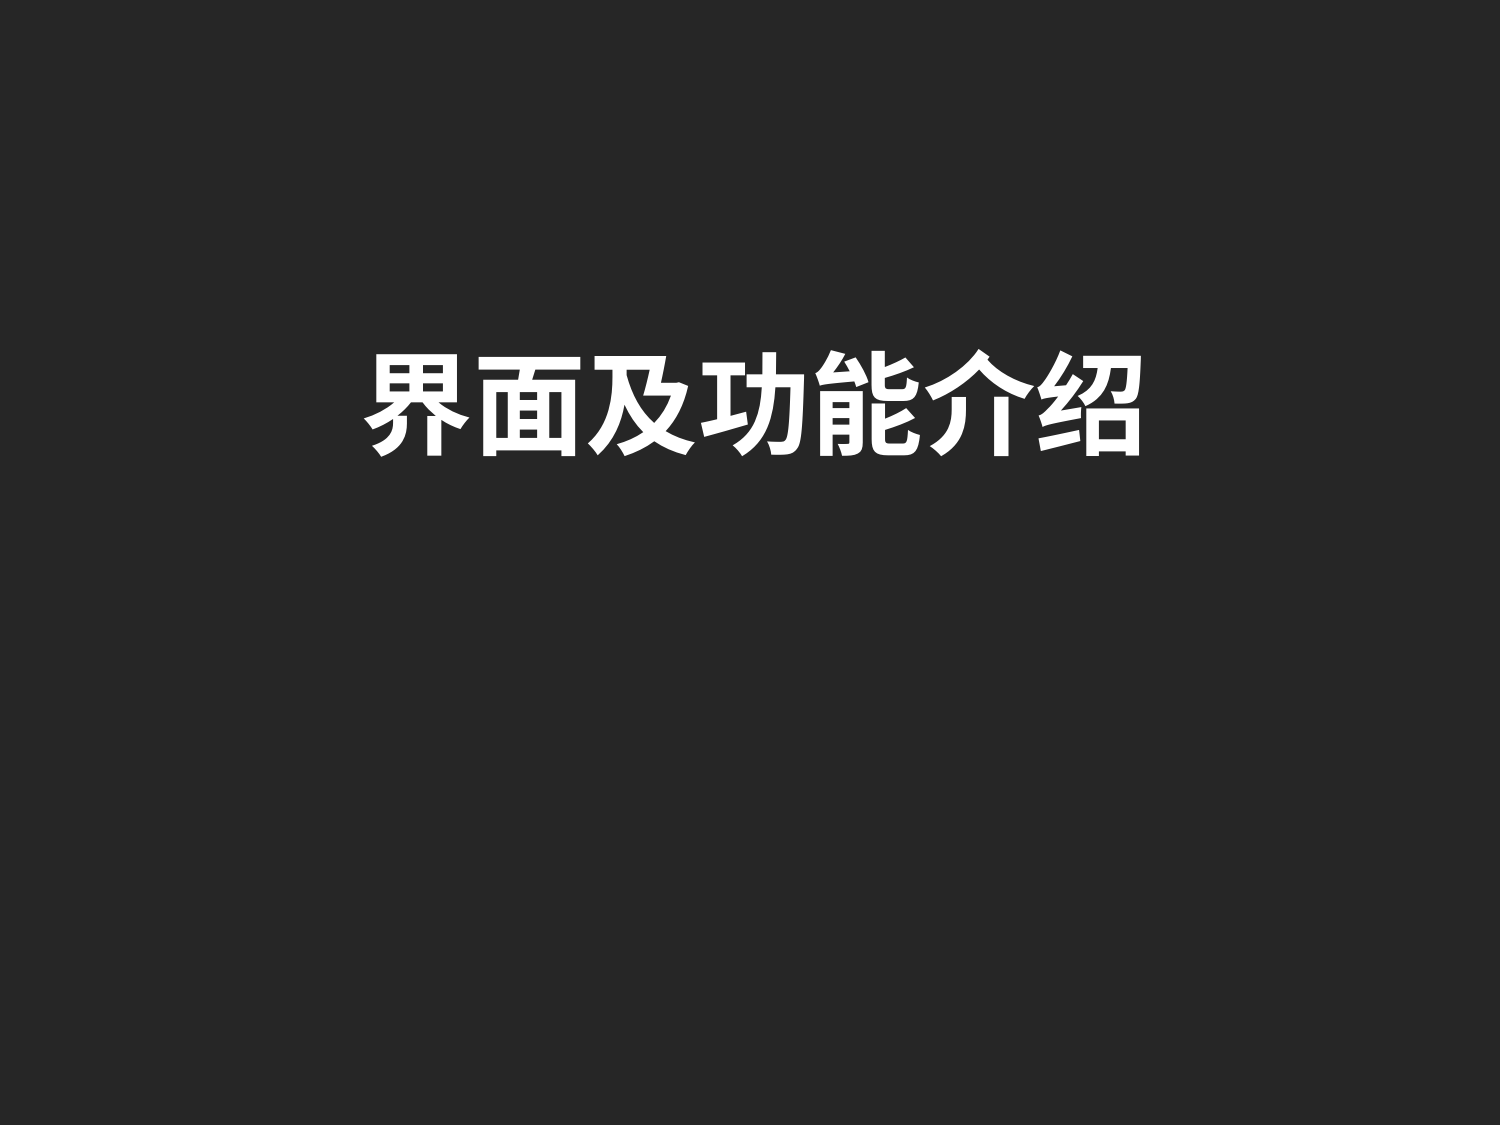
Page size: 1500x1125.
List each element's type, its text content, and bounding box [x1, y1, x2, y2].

text_box 界面及功能介绍 [117, 281, 1393, 523]
